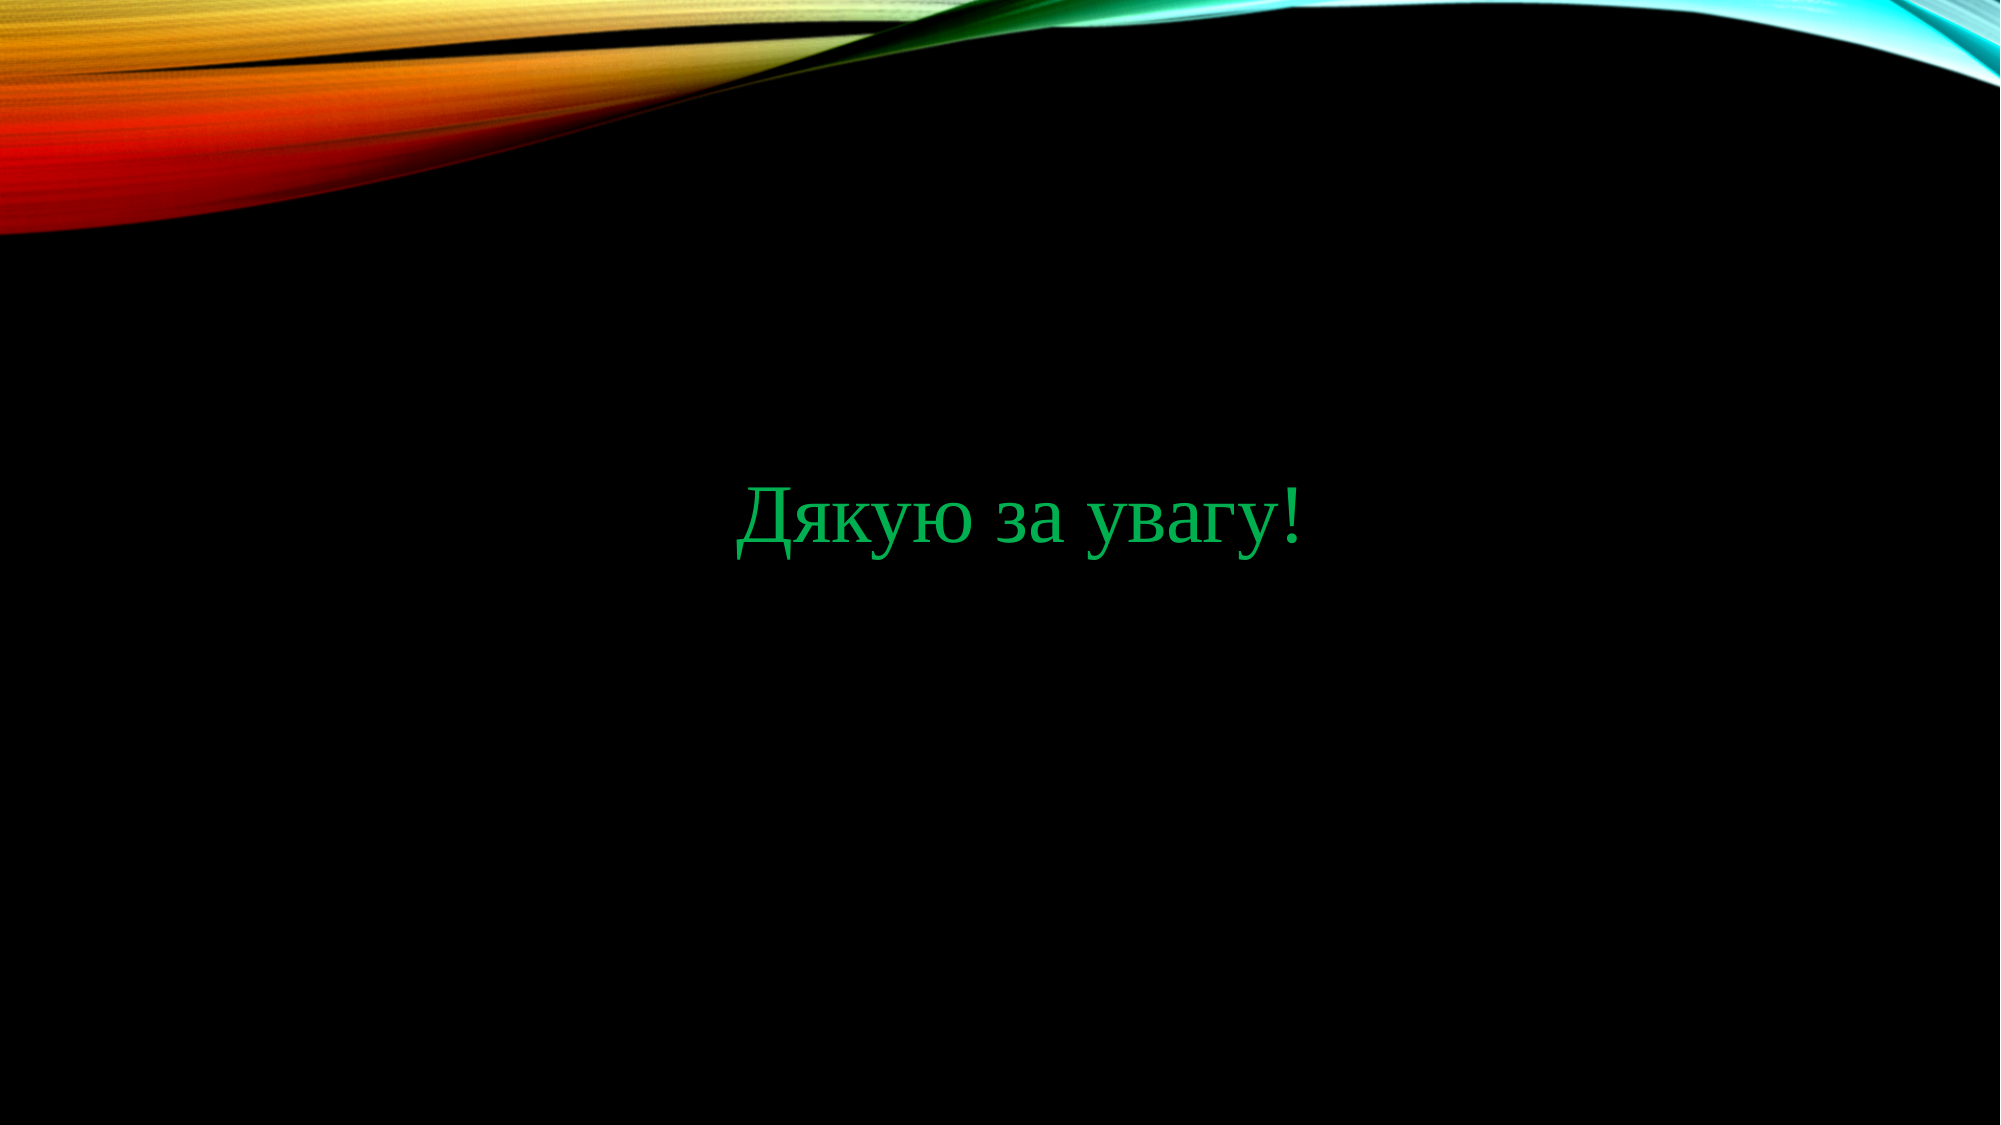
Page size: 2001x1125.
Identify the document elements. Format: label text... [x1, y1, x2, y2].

text_box Дякую за увагу! [721, 451, 1431, 567]
picture [0, 0, 2000, 237]
